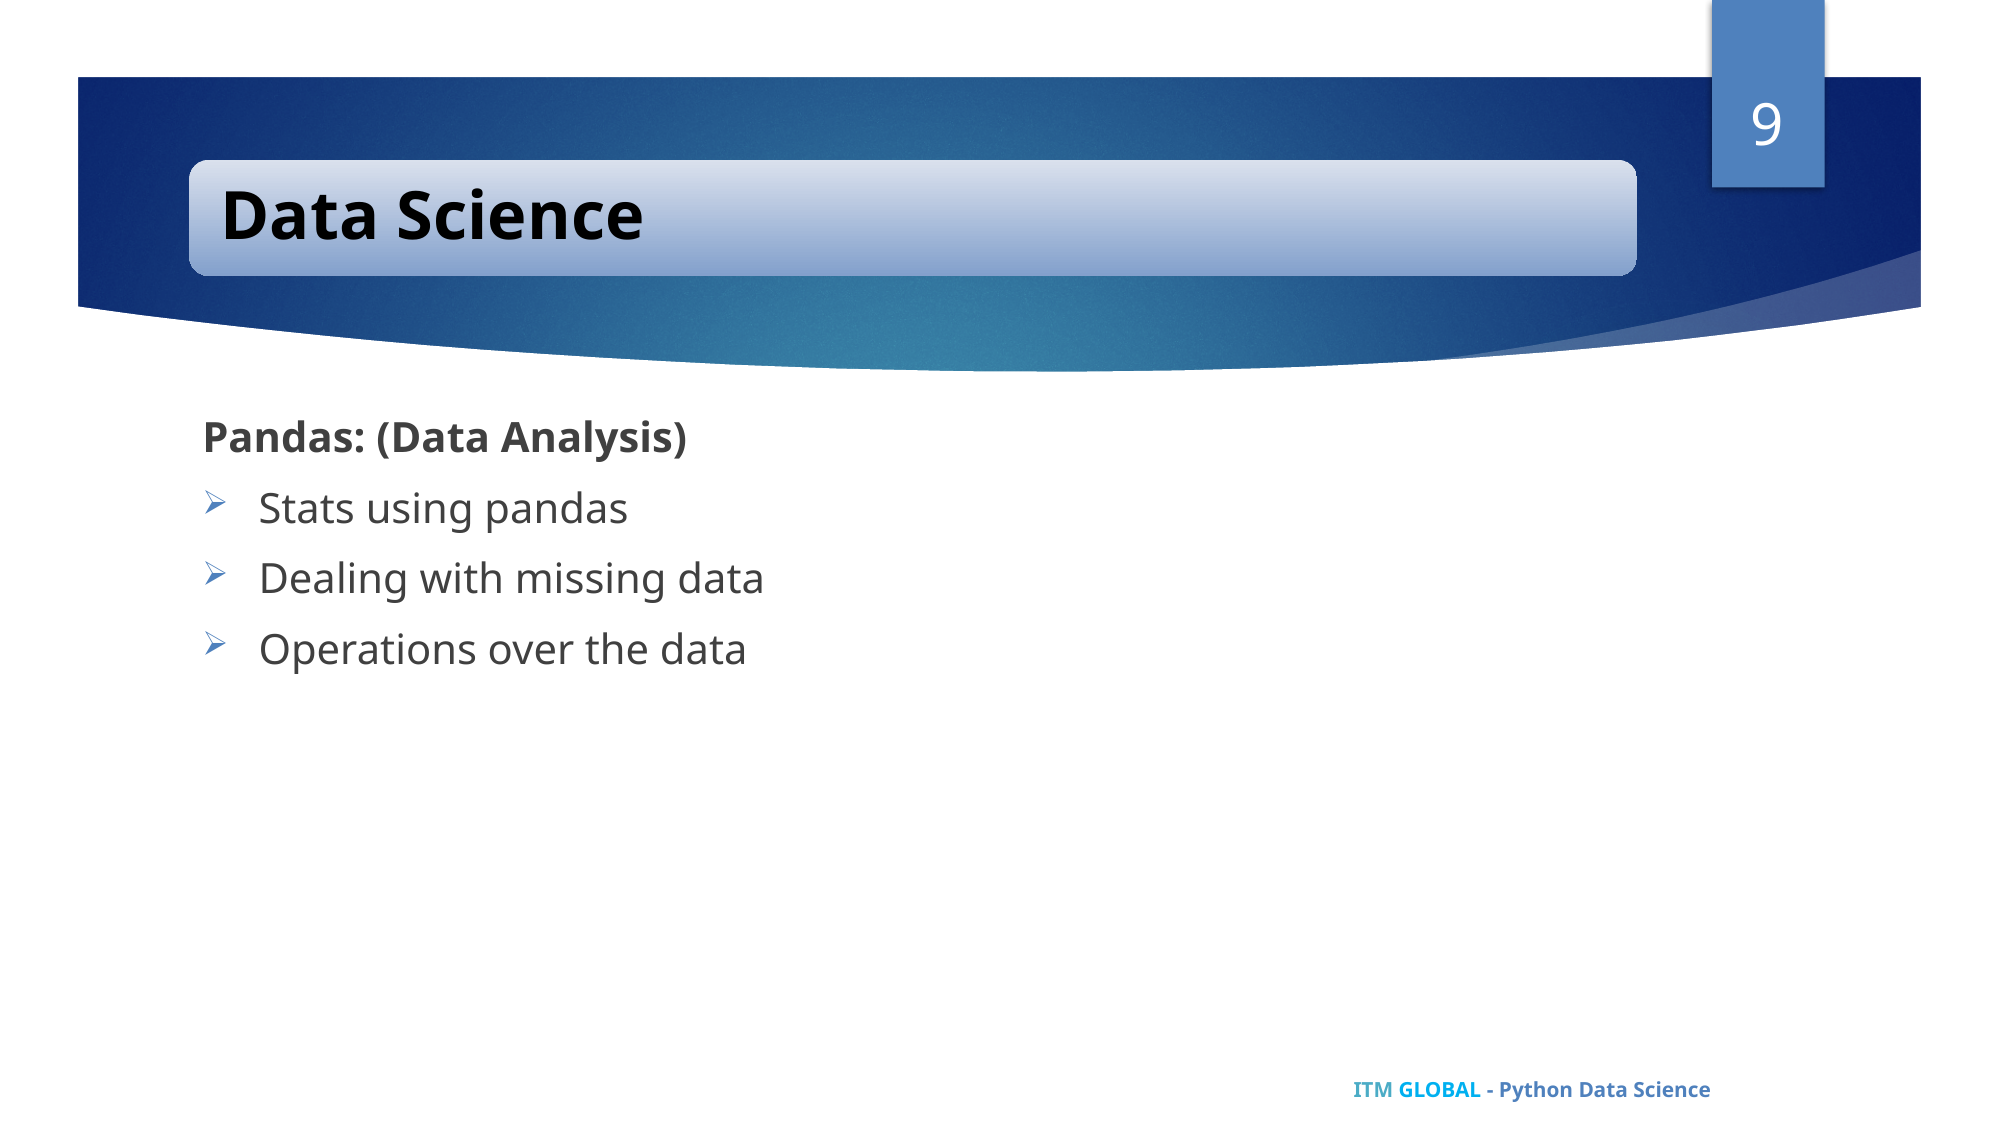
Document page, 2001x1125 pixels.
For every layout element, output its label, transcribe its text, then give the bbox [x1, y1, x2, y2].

list Pandas: (Data Analysis) Stats using pandas Dealing with missing data Operations over the data [187, 402, 1729, 1049]
slide_number 9 [1698, 48, 1836, 175]
footer ITM GLOBAL - Python Data Science [1338, 1063, 1973, 1115]
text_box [189, 159, 1638, 276]
